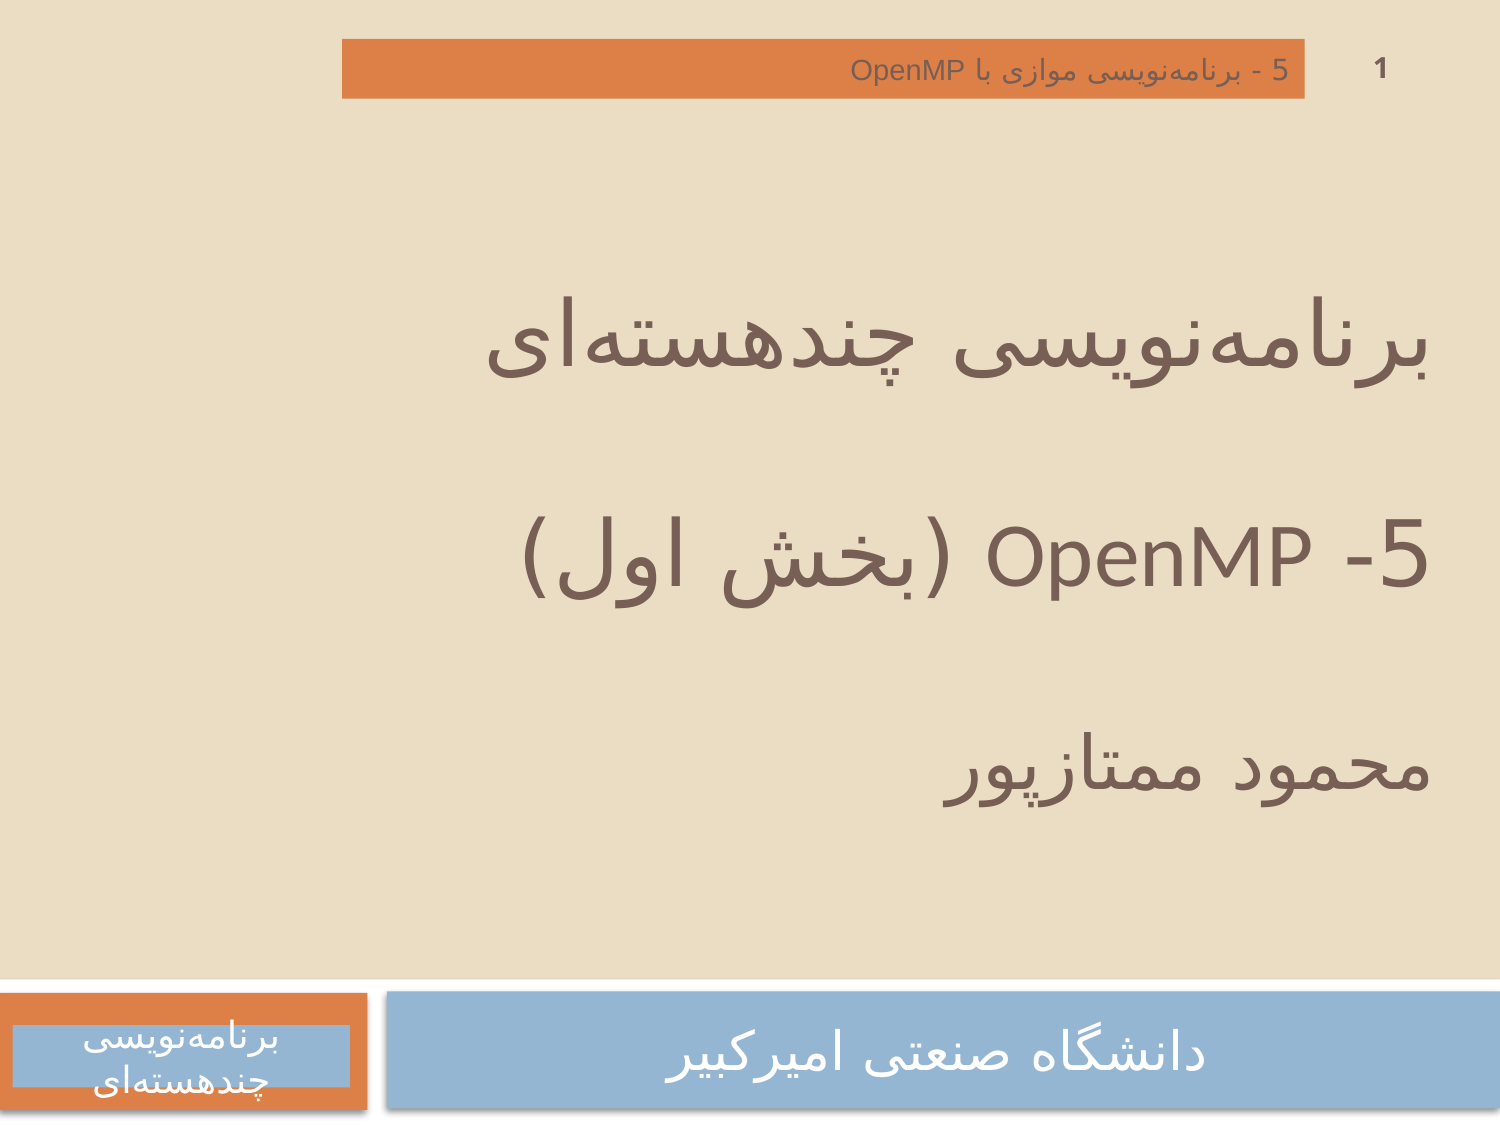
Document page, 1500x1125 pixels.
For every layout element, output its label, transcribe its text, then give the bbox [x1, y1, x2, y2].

slide_number برنامه‌نویسی چند‌هسته‌ای [12, 1025, 350, 1088]
footer 5 - برنامه‌نویسی موازی با OpenMP [342, 38, 1305, 99]
title برنامه‌نویسی چندهسته‌ای 5- OpenMP (بخش اول) محمود ممتازپور [99, 162, 1450, 963]
slide_number 1 [1312, 37, 1450, 100]
subtitle دانشگاه صنعتی امیرکبیر [387, 992, 1488, 1105]
